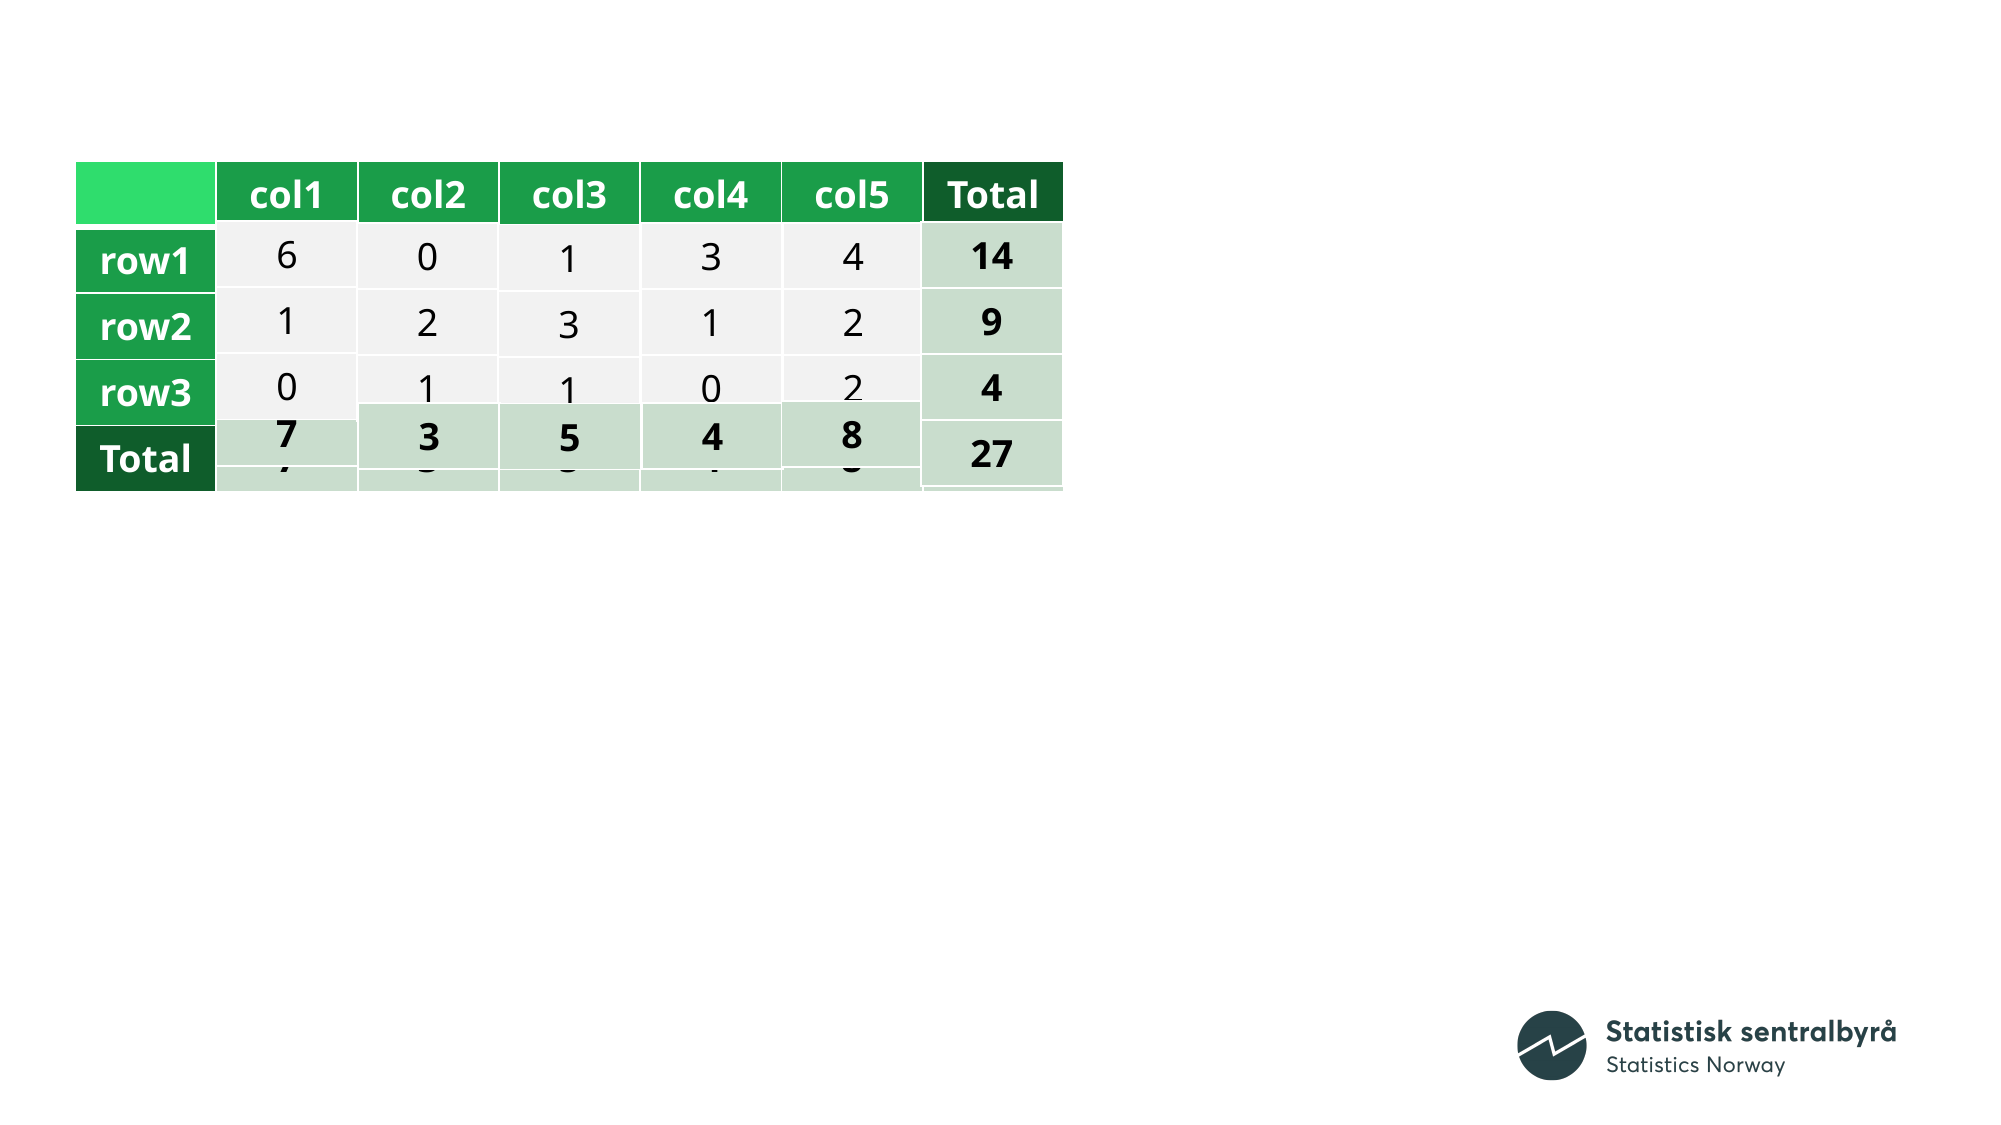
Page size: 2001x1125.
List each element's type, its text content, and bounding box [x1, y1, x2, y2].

table_header 5 [500, 404, 640, 469]
picture [1503, 995, 2000, 1125]
table_cell 8 [782, 468, 922, 491]
table_header Total [924, 162, 1063, 221]
table_cell 27 [922, 421, 1062, 485]
table_cell 3 [359, 470, 498, 491]
table_header 4 [784, 224, 920, 288]
table_header 14 [922, 223, 1062, 287]
table_header col1 [217, 162, 357, 220]
table_cell 0 [642, 356, 781, 402]
table_cell 2 [784, 356, 920, 400]
table_cell 5 [500, 470, 639, 491]
table_header 8 [782, 402, 920, 466]
table_header col3 [500, 162, 639, 224]
table_header [76, 162, 215, 224]
table_cell 3 [499, 292, 639, 356]
table_cell 4 [922, 355, 1062, 419]
table_cell 1 [642, 290, 781, 354]
table_cell 7 [217, 467, 357, 491]
table_cell 27 [924, 487, 1063, 491]
table_header 4 [643, 404, 781, 468]
table_header 1 [499, 225, 639, 290]
table_cell row1 [76, 230, 215, 292]
table_cell 9 [922, 289, 1062, 353]
table_header 0 [358, 224, 497, 288]
table_cell 1 [358, 356, 497, 402]
table_cell row3 [76, 360, 215, 425]
table_header 3 [359, 404, 498, 468]
table_header 3 [642, 224, 781, 288]
table_cell 2 [358, 290, 497, 354]
table_cell 1 [499, 358, 639, 403]
table_cell 4 [641, 470, 781, 491]
table_header col4 [641, 162, 781, 222]
table_header 7 [217, 420, 357, 465]
table_header 6 [217, 222, 356, 286]
table_cell Total [76, 426, 215, 491]
table_header col2 [359, 162, 498, 222]
table_header col5 [782, 162, 922, 222]
table_cell 1 [217, 288, 356, 352]
table_cell row2 [76, 294, 215, 359]
table_cell 0 [217, 354, 356, 419]
table_cell 2 [784, 290, 920, 354]
